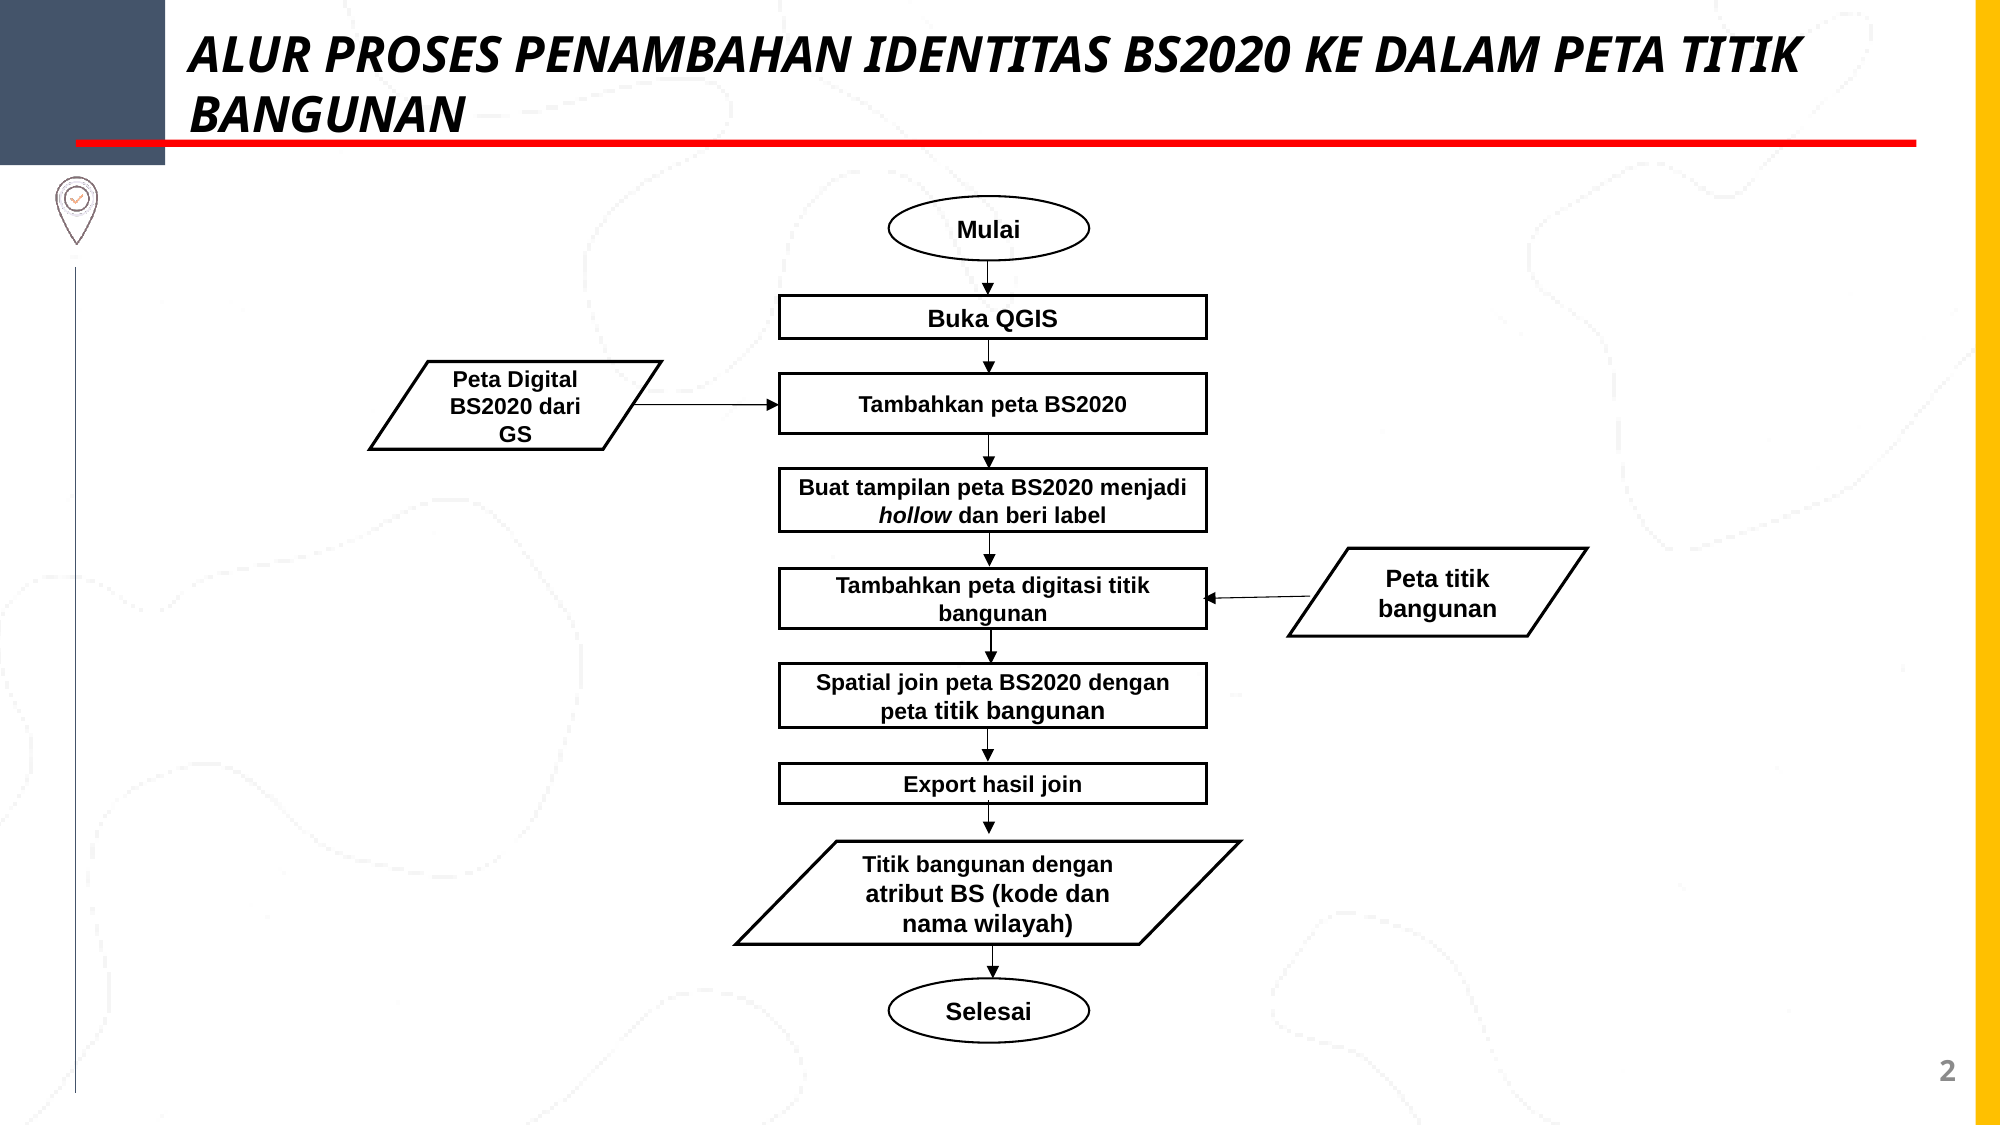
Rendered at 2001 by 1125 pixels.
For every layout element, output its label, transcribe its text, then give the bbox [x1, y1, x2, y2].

slide_number 2 [1521, 1042, 1972, 1103]
picture [31, 165, 122, 256]
text_box [75, 139, 1917, 148]
text_box ALUR PROSES PENAMBAHAN IDENTITAS BS2020 KE DALAM PETA TITIK BANGUNAN [189, 22, 1917, 139]
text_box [369, 196, 1588, 1043]
